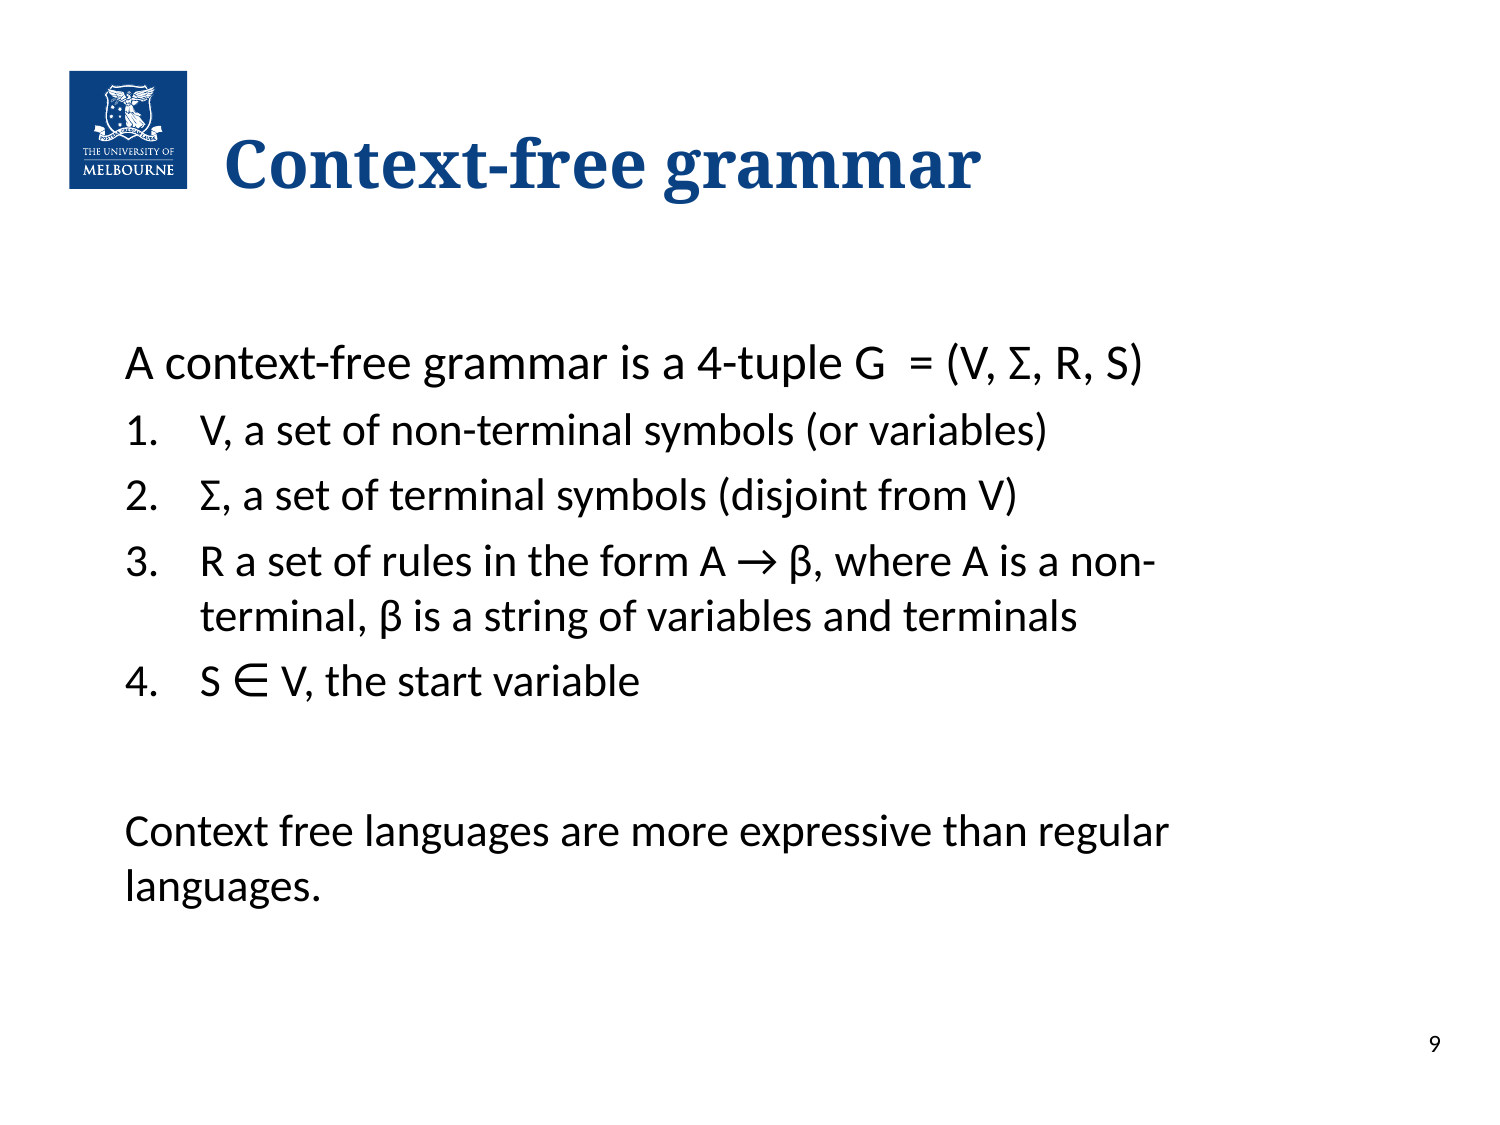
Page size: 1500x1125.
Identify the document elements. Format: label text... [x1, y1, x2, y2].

list A context-free grammar is a 4-tuple G = (V, Σ, R, S) V, a set of non-terminal symbols (or variables) Σ, a set of terminal symbols (disjoint from V) R a set of rules in the form A → β, where A is a non-terminal, β is a string of variables and terminals S ∈ V, the start variable Context free languages are more expressive than regular languages. [53, 251, 1260, 1062]
title Context-free grammar [208, 64, 1443, 211]
slide_number 9 [1348, 1012, 1442, 1073]
